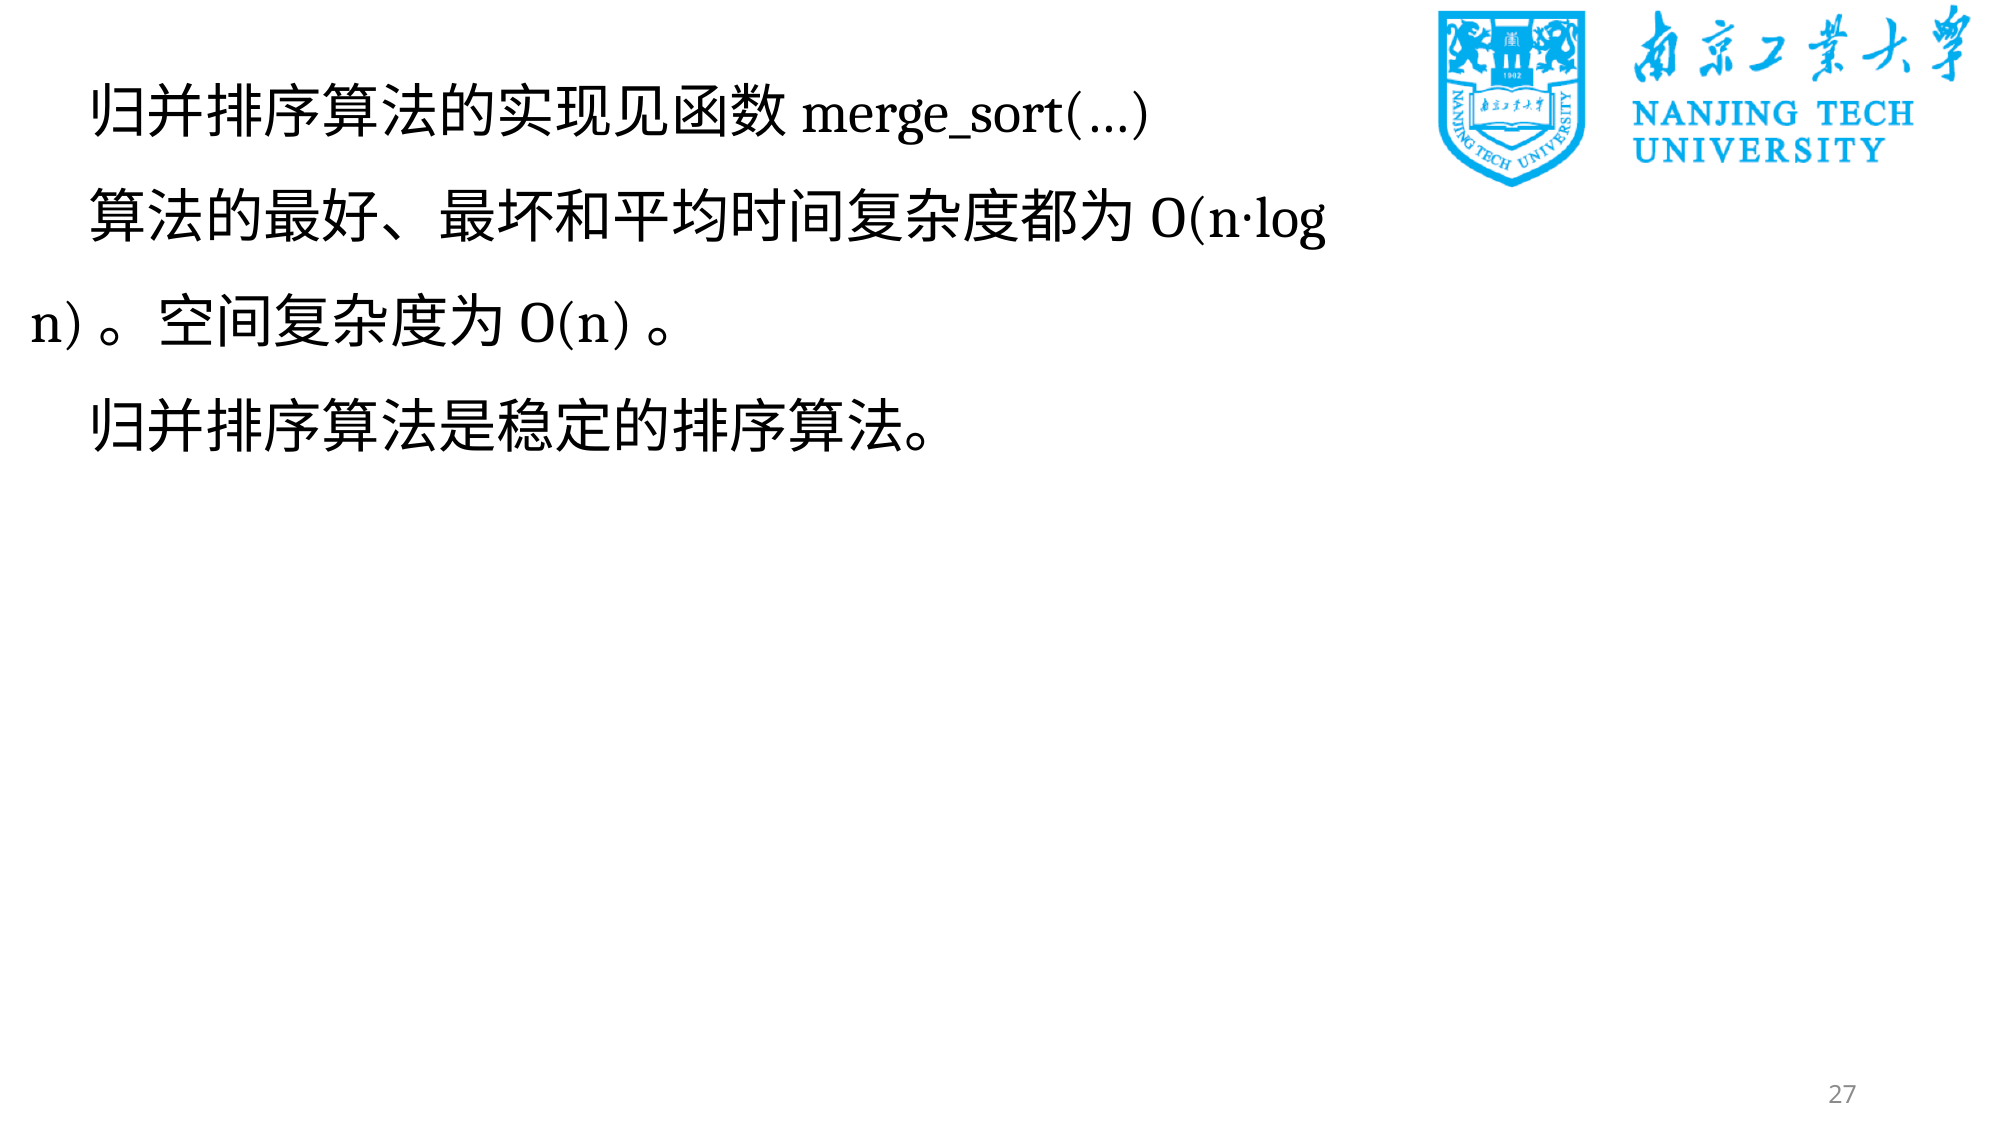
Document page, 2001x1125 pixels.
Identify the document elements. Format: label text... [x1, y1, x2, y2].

picture [1532, 19, 1566, 42]
picture [1454, 39, 1461, 52]
picture [1570, 19, 1578, 26]
picture [1447, 27, 1578, 178]
list 归并排序算法的实现见函数merge_sort(…) 算法的最好、最坏和平均时间复杂度都为O(n∙log n)。空间复杂度为O(n)。 归并排序算法是稳定的排序算法。 [15, 32, 1443, 1064]
picture [1447, 19, 1462, 28]
slide_number 27 [1421, 1066, 1872, 1125]
picture [1464, 19, 1491, 44]
picture [1483, 130, 1541, 145]
picture [1509, 33, 1516, 45]
picture [1543, 30, 1549, 39]
picture [1495, 19, 1529, 26]
picture [1562, 40, 1570, 51]
picture [1434, 0, 2001, 191]
picture [1504, 55, 1508, 68]
picture [1515, 55, 1521, 68]
picture [1553, 30, 1560, 36]
